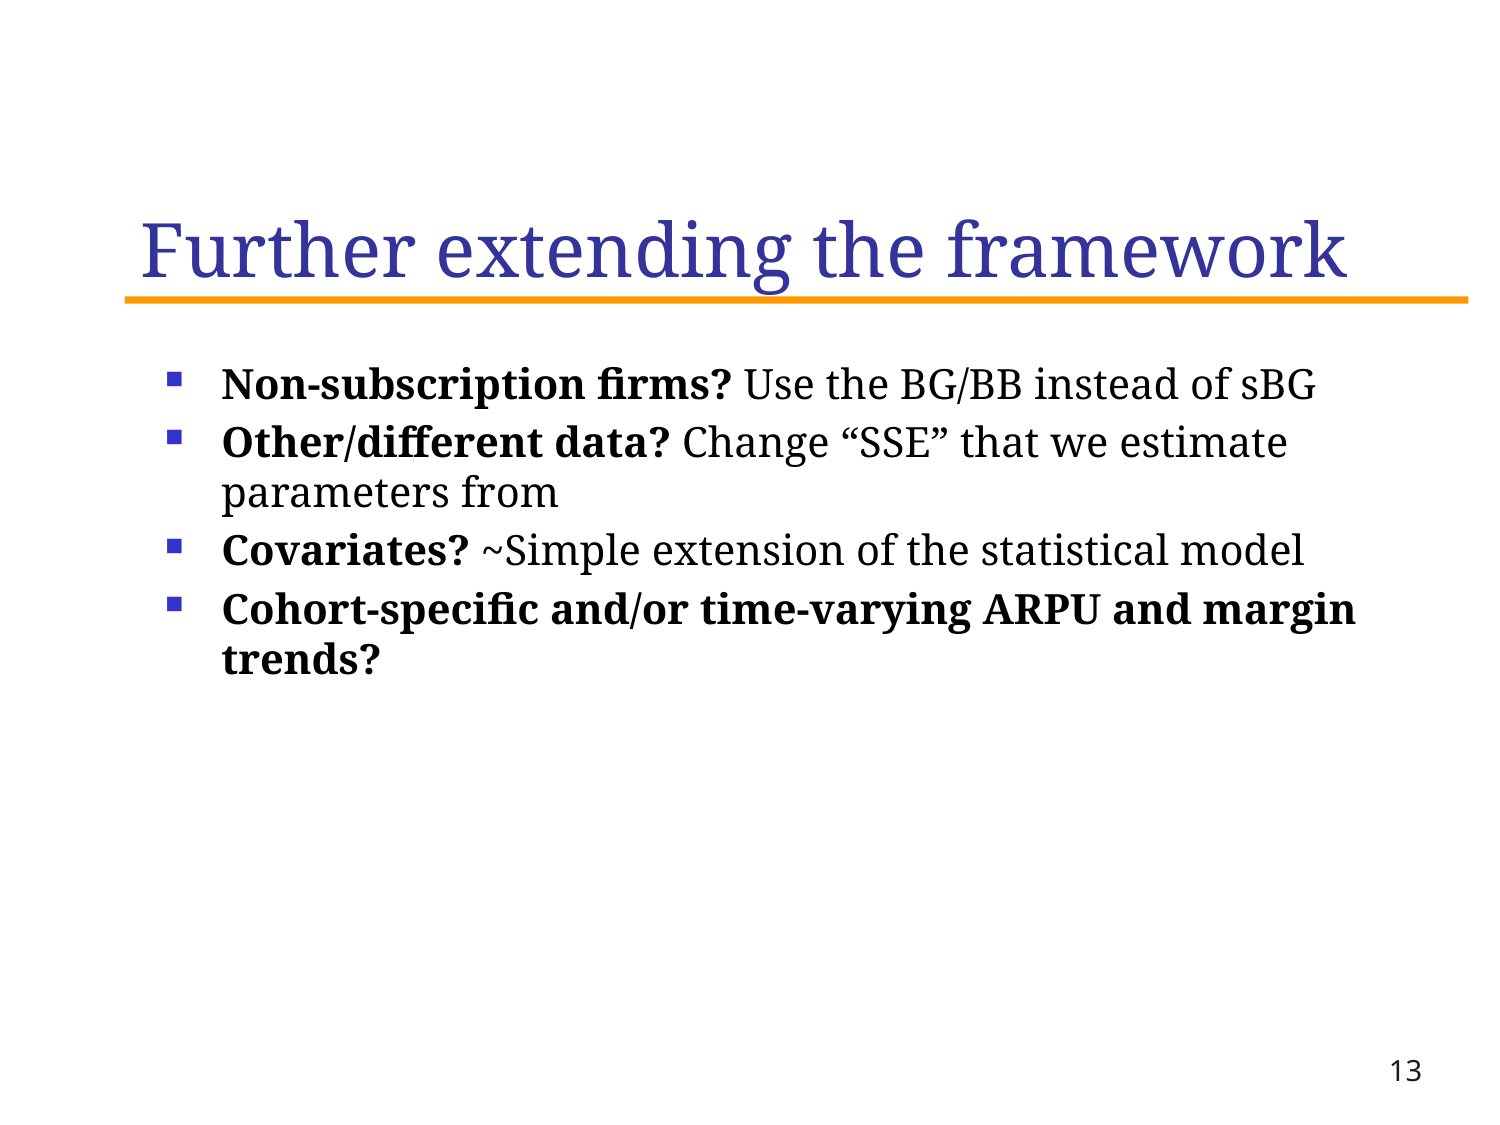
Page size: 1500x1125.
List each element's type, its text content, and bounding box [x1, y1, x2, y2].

slide_number 13 [1125, 1025, 1438, 1100]
list Non-subscription firms? Use the BG/BB instead of sBG Other/different data? Change “SSE” that we estimate parameters from Covariates? ~Simple extension of the statistical model Cohort-specific and/or time-varying ARPU and margin trends? [150, 350, 1425, 1000]
title Further extending the framework [125, 112, 1400, 300]
